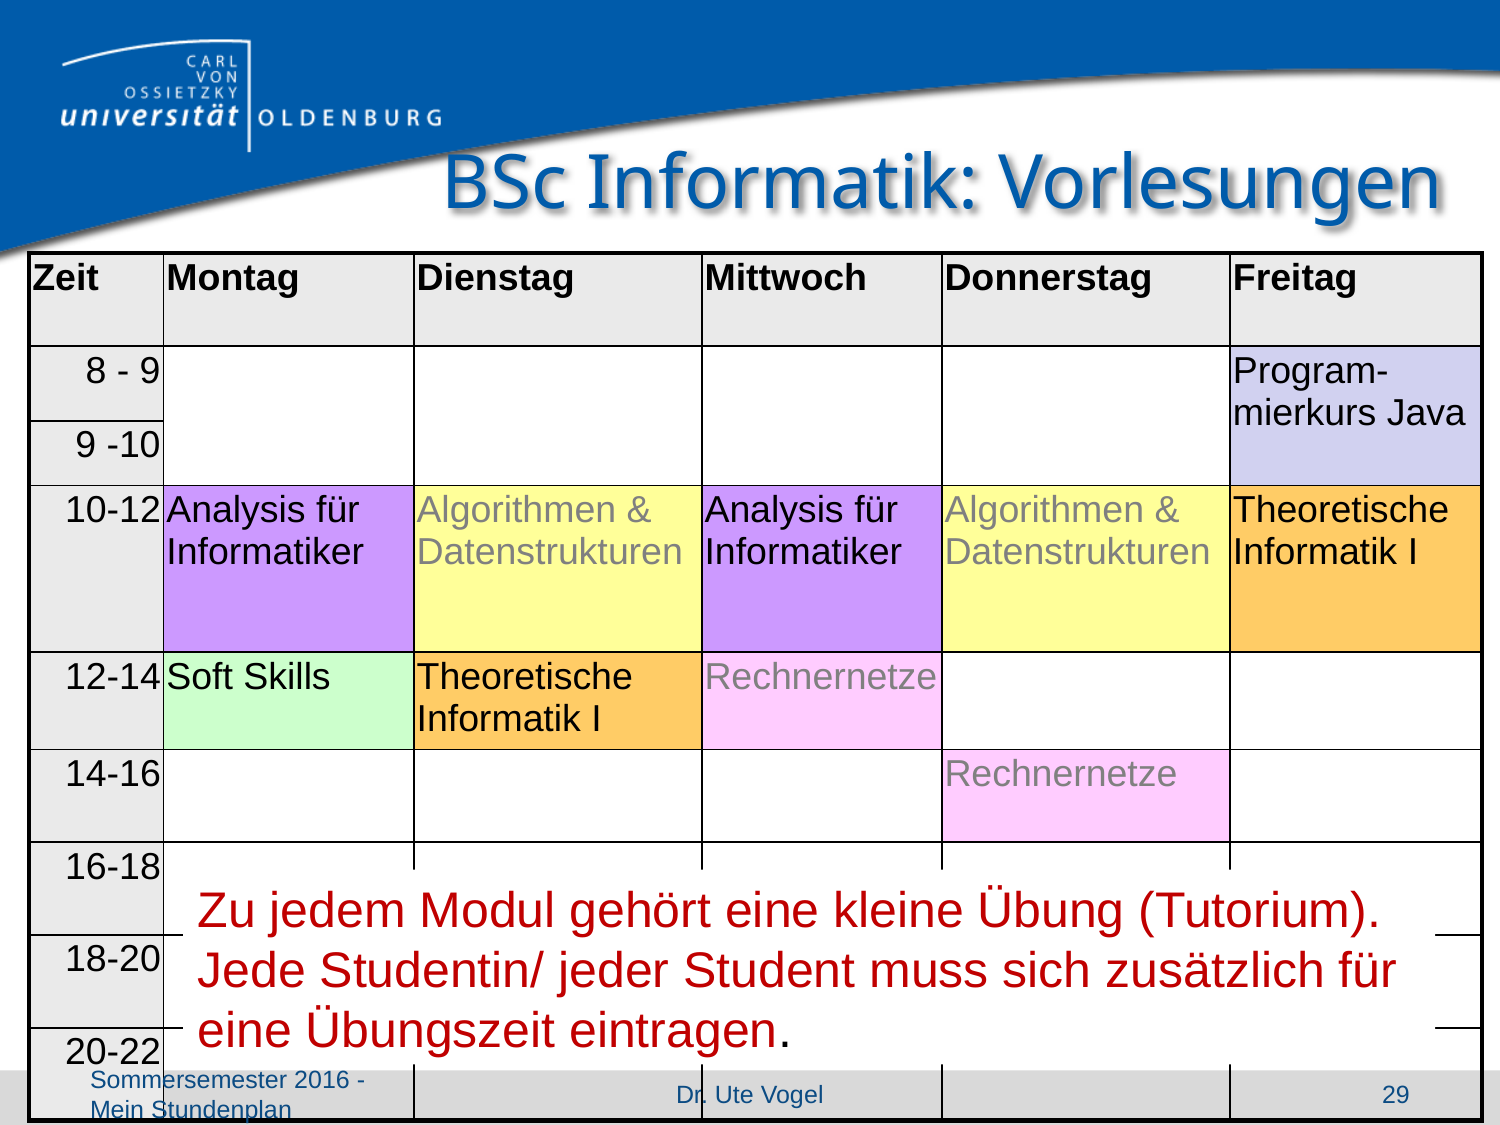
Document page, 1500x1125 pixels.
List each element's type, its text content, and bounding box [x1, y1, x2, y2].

text_box Zu jedem Modul gehört eine kleine Übung (Tutorium). Jede Studentin/ jeder Student muss sich zusätzlich für eine Übungszeit eintragen. [183, 869, 1436, 1065]
table_cell [943, 843, 1229, 869]
table_cell [703, 347, 941, 485]
table_header Mittwoch [703, 255, 941, 345]
table_header Donnerstag [943, 255, 1229, 345]
table_cell [943, 347, 1229, 485]
table_cell 18-20 [31, 936, 163, 1027]
table_cell Rechnernetze [943, 750, 1229, 841]
slide_number Sommersemester 2016 - Mein Stundenplan [75, 1070, 425, 1118]
table_cell [164, 936, 183, 1027]
table_cell Soft Skills [164, 653, 413, 749]
table_cell [1231, 1029, 1480, 1118]
table_cell 10-12 [31, 486, 163, 651]
table_cell 16-18 [31, 843, 163, 934]
table_cell [1436, 936, 1480, 1027]
table_cell Analysis für Informatiker [703, 486, 941, 651]
table_header Freitag [1231, 255, 1480, 345]
table_cell Algorithmen & Datenstrukturen [415, 486, 701, 651]
table_cell 9 -10 [31, 422, 163, 485]
table_cell [164, 347, 413, 485]
table_cell [415, 347, 701, 485]
table_cell Rechnernetze [703, 653, 941, 749]
table_cell 8 - 9 [31, 347, 163, 420]
table_cell 20-22 [31, 1029, 163, 1118]
table_cell [703, 843, 941, 869]
table_cell Program-mierkurs Java [1231, 347, 1480, 485]
table_cell [943, 653, 1229, 749]
table_cell [703, 1065, 941, 1070]
table_cell [1231, 750, 1480, 841]
table_cell 12-14 [31, 653, 163, 749]
table_cell [415, 843, 701, 869]
table_cell Algorithmen & Datenstrukturen [943, 486, 1229, 651]
table_cell [943, 1065, 1229, 1118]
table_cell [703, 750, 941, 841]
table_cell Theoretische Informatik I [415, 653, 701, 749]
table_cell [164, 750, 413, 841]
table_cell [415, 750, 701, 841]
table_cell [415, 1065, 701, 1118]
table_header Zeit [31, 255, 163, 345]
title BSc Informatik: Vorlesungen [395, 125, 1459, 232]
table_cell 14-16 [31, 750, 163, 841]
picture [0, 0, 1500, 1012]
table_cell Theoretische Informatik I [1231, 486, 1480, 651]
table_header Montag [164, 255, 413, 345]
table_cell [1231, 653, 1480, 749]
table_cell [164, 843, 413, 934]
footer Dr. Ute Vogel [512, 1070, 988, 1118]
table_cell [164, 1029, 413, 1070]
table_cell [1231, 843, 1480, 934]
table_cell Analysis für Informatiker [164, 486, 413, 651]
table_header Dienstag [415, 255, 701, 345]
slide_number 29 [1074, 1070, 1425, 1118]
